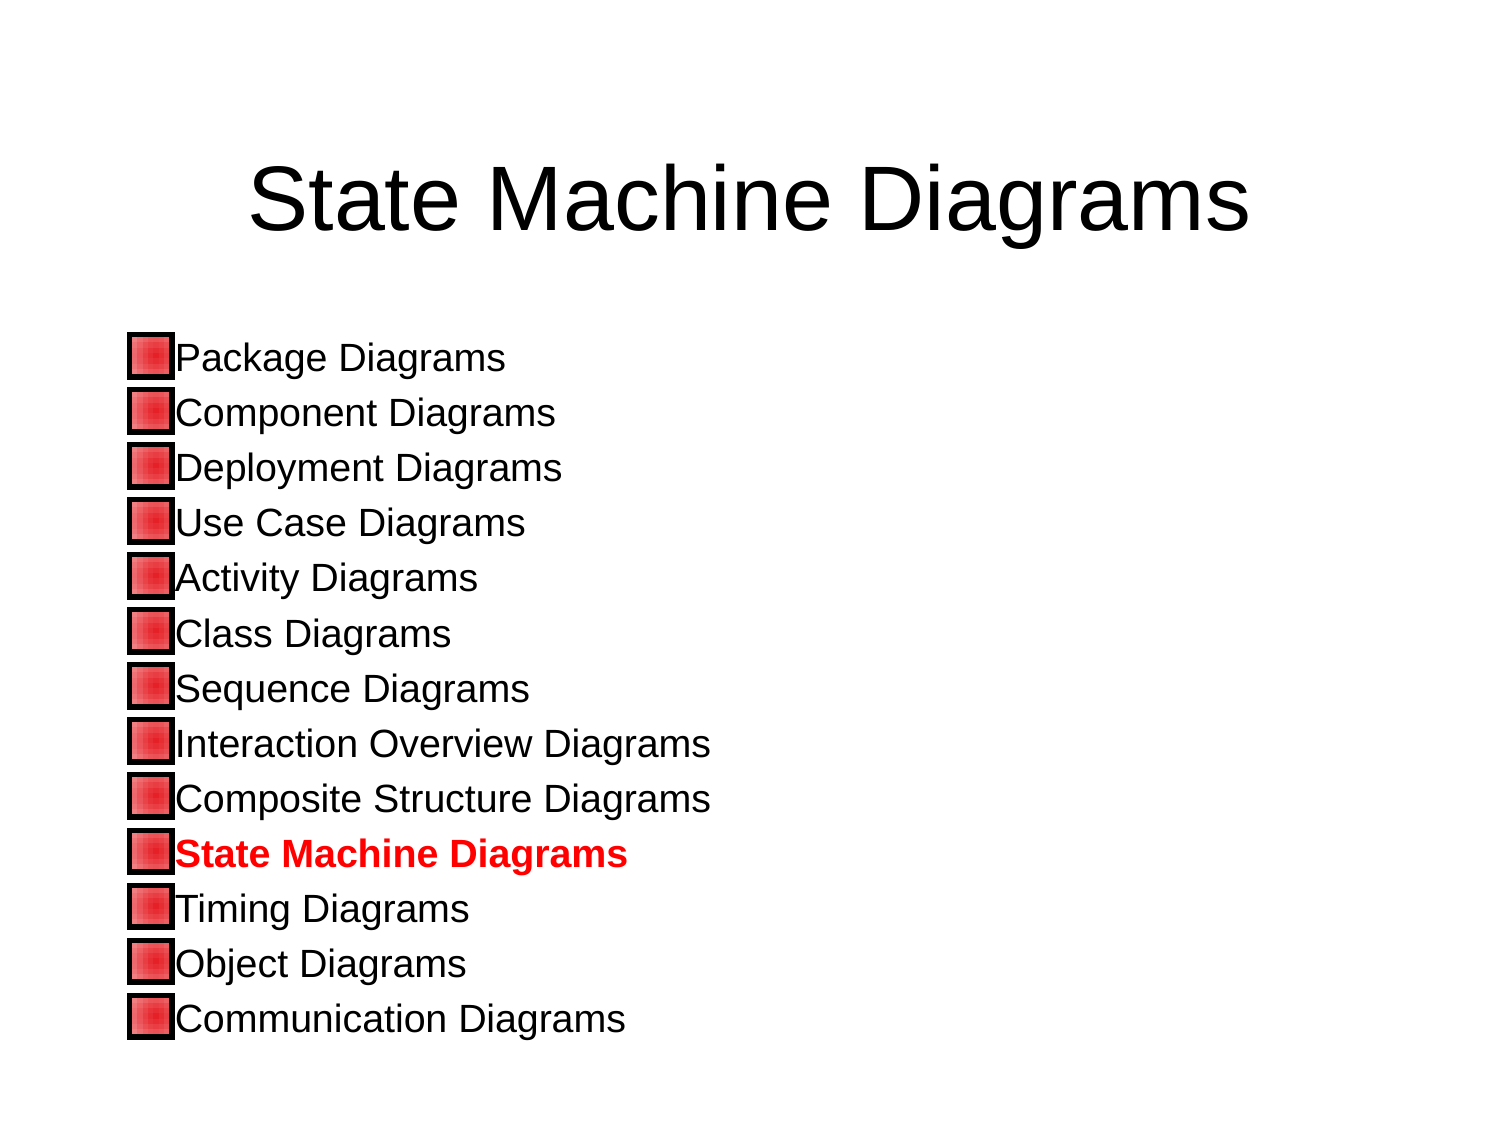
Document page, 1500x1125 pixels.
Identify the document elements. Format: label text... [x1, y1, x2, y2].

picture [127, 938, 175, 985]
picture [127, 828, 175, 875]
picture [127, 497, 175, 545]
picture [127, 552, 175, 600]
picture [127, 387, 175, 435]
picture [127, 442, 175, 490]
picture [127, 607, 175, 655]
picture [127, 332, 175, 380]
picture [127, 717, 175, 765]
picture [127, 993, 175, 1040]
title State Machine Diagrams [112, 99, 1388, 288]
picture [127, 662, 175, 710]
list Package Diagrams Component Diagrams Deployment Diagrams Use Case Diagrams Activity Diagrams Class Diagrams Sequence Diagrams Interaction Overview Diagrams Composite Structure Diagrams State Machine Diagrams Timing Diagrams Object Diagrams Communication Diagrams [112, 324, 1388, 1050]
picture [127, 883, 175, 930]
picture [127, 772, 175, 820]
